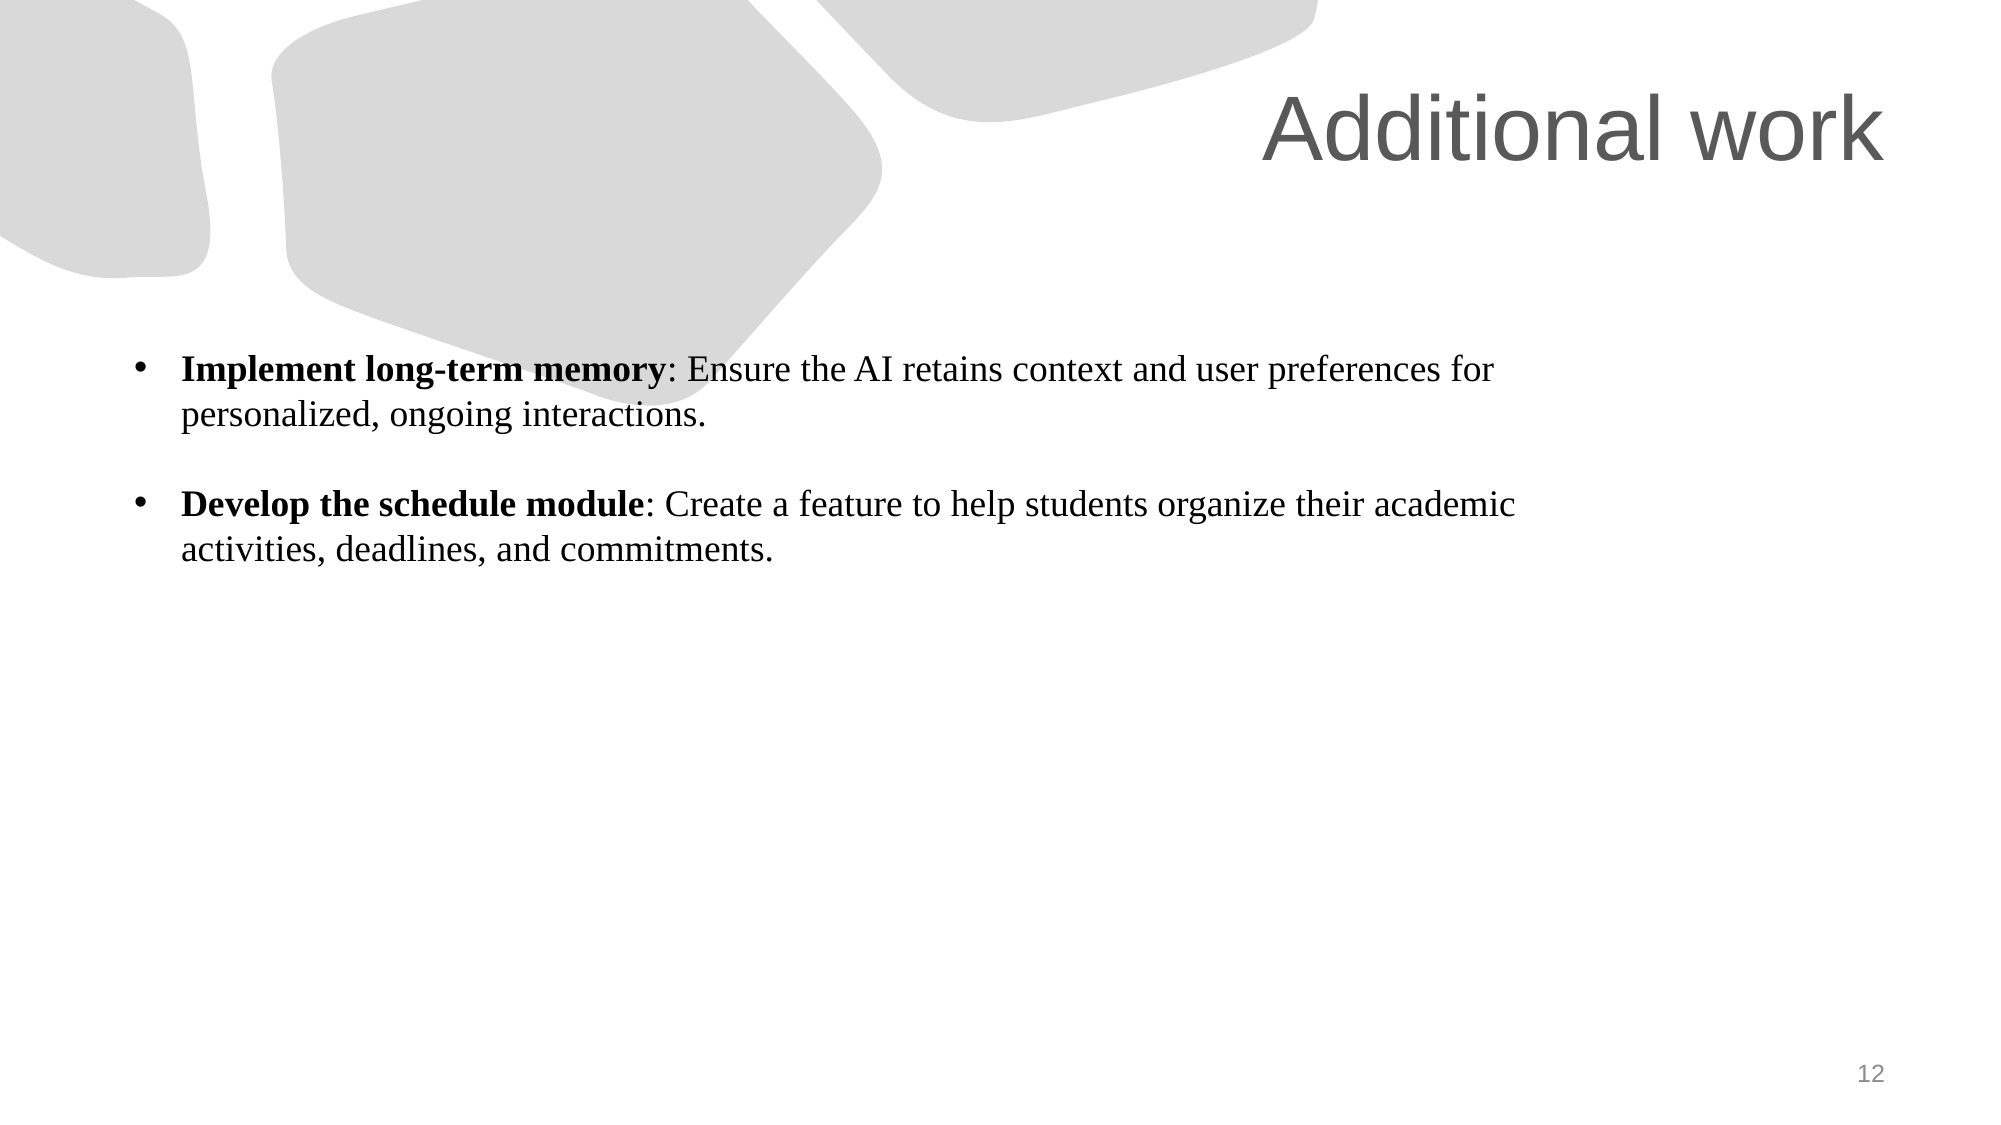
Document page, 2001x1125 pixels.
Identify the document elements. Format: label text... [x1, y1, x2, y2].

text_box Implement long-term memory: Ensure the AI retains context and user preferences for personalized, ongoing interactions. Develop the schedule module: Create a feature to help students organize their academic activities, deadlines, and commitments. [119, 336, 1605, 622]
slide_number 12 [1433, 1042, 1900, 1103]
title Additional work [99, 40, 1900, 207]
